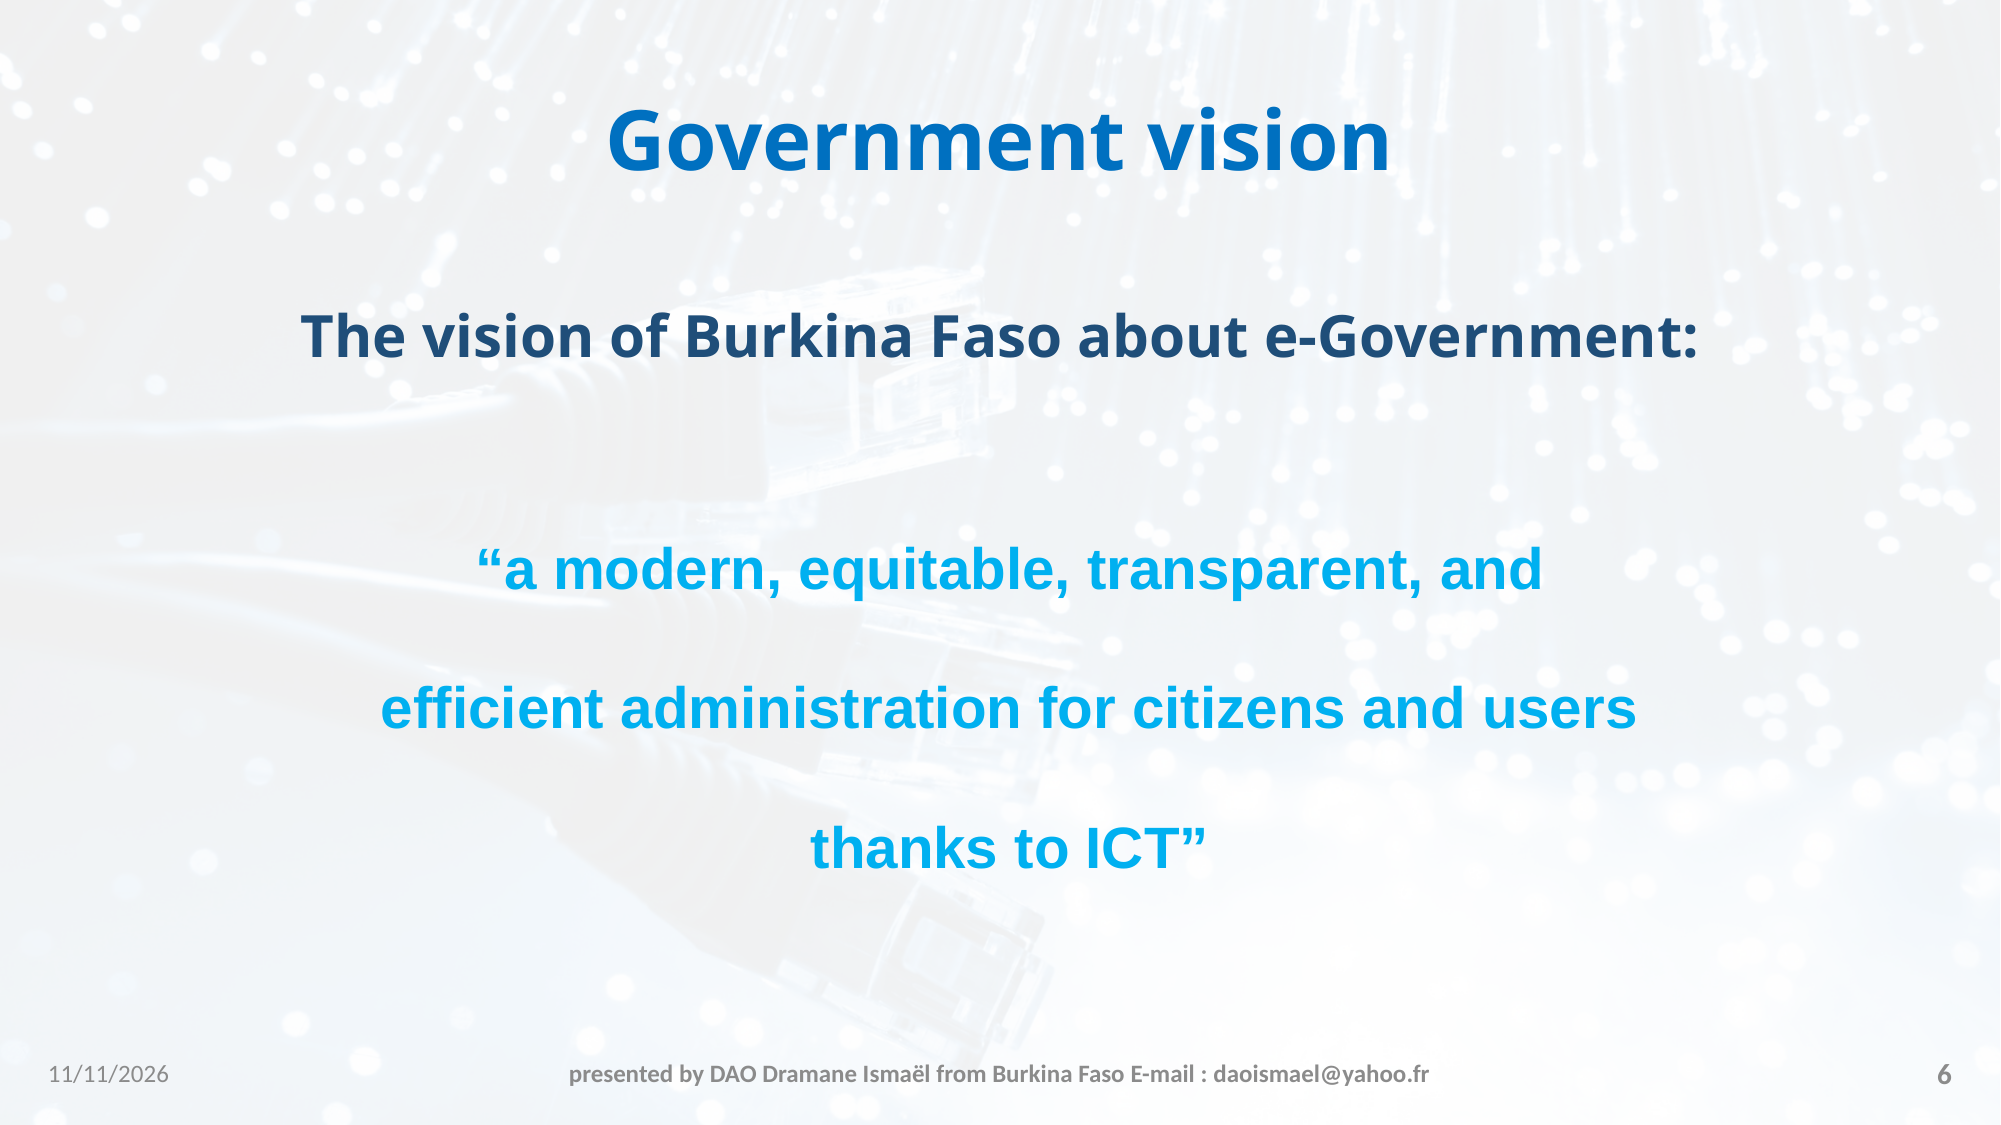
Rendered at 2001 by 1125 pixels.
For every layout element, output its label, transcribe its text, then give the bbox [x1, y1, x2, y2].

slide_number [33, 1042, 483, 1103]
footer presented by DAO Dramane Ismaël from Burkina Faso E-mail : daoismael@yahoo.fr [513, 1042, 1487, 1103]
list The vision of Burkina Faso about e-Government: [137, 299, 1863, 403]
title Government vision [137, 34, 1863, 253]
slide_number 6 [1516, 1042, 1967, 1103]
text_box “a modern, equitable, transparent, and efficient administration for citizens and users thanks to ICT” [359, 453, 1661, 947]
